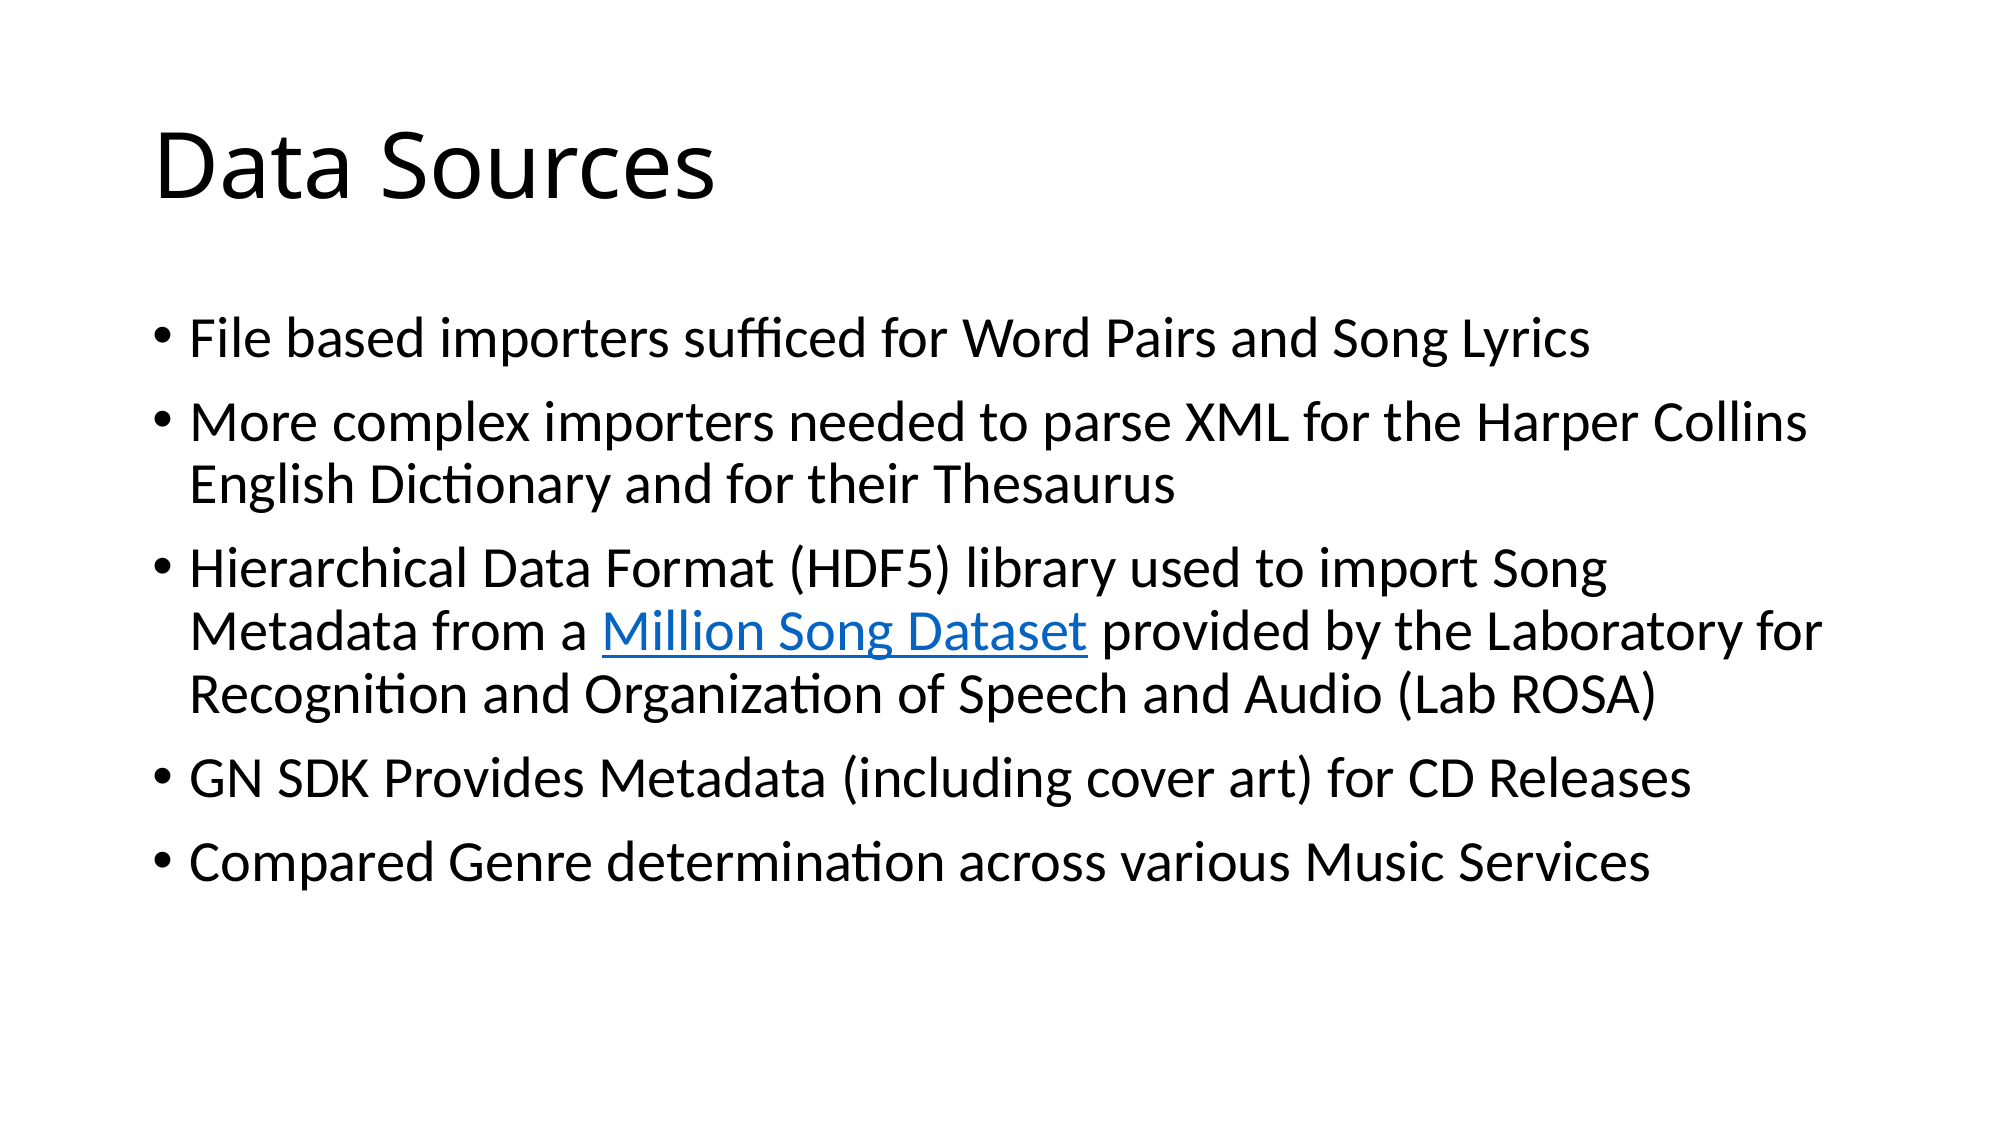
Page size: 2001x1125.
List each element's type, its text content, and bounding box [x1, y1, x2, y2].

title Data Sources [137, 59, 1863, 278]
list File based importers sufficed for Word Pairs and Song Lyrics More complex importers needed to parse XML for the Harper Collins English Dictionary and for their Thesaurus Hierarchical Data Format (HDF5) library used to import Song Metadata from a Million Song Dataset provided by the Laboratory for Recognition and Organization of Speech and Audio (Lab ROSA) GN SDK Provides Metadata (including cover art) for CD Releases Compared Genre determination across various Music Services [137, 299, 1863, 1014]
